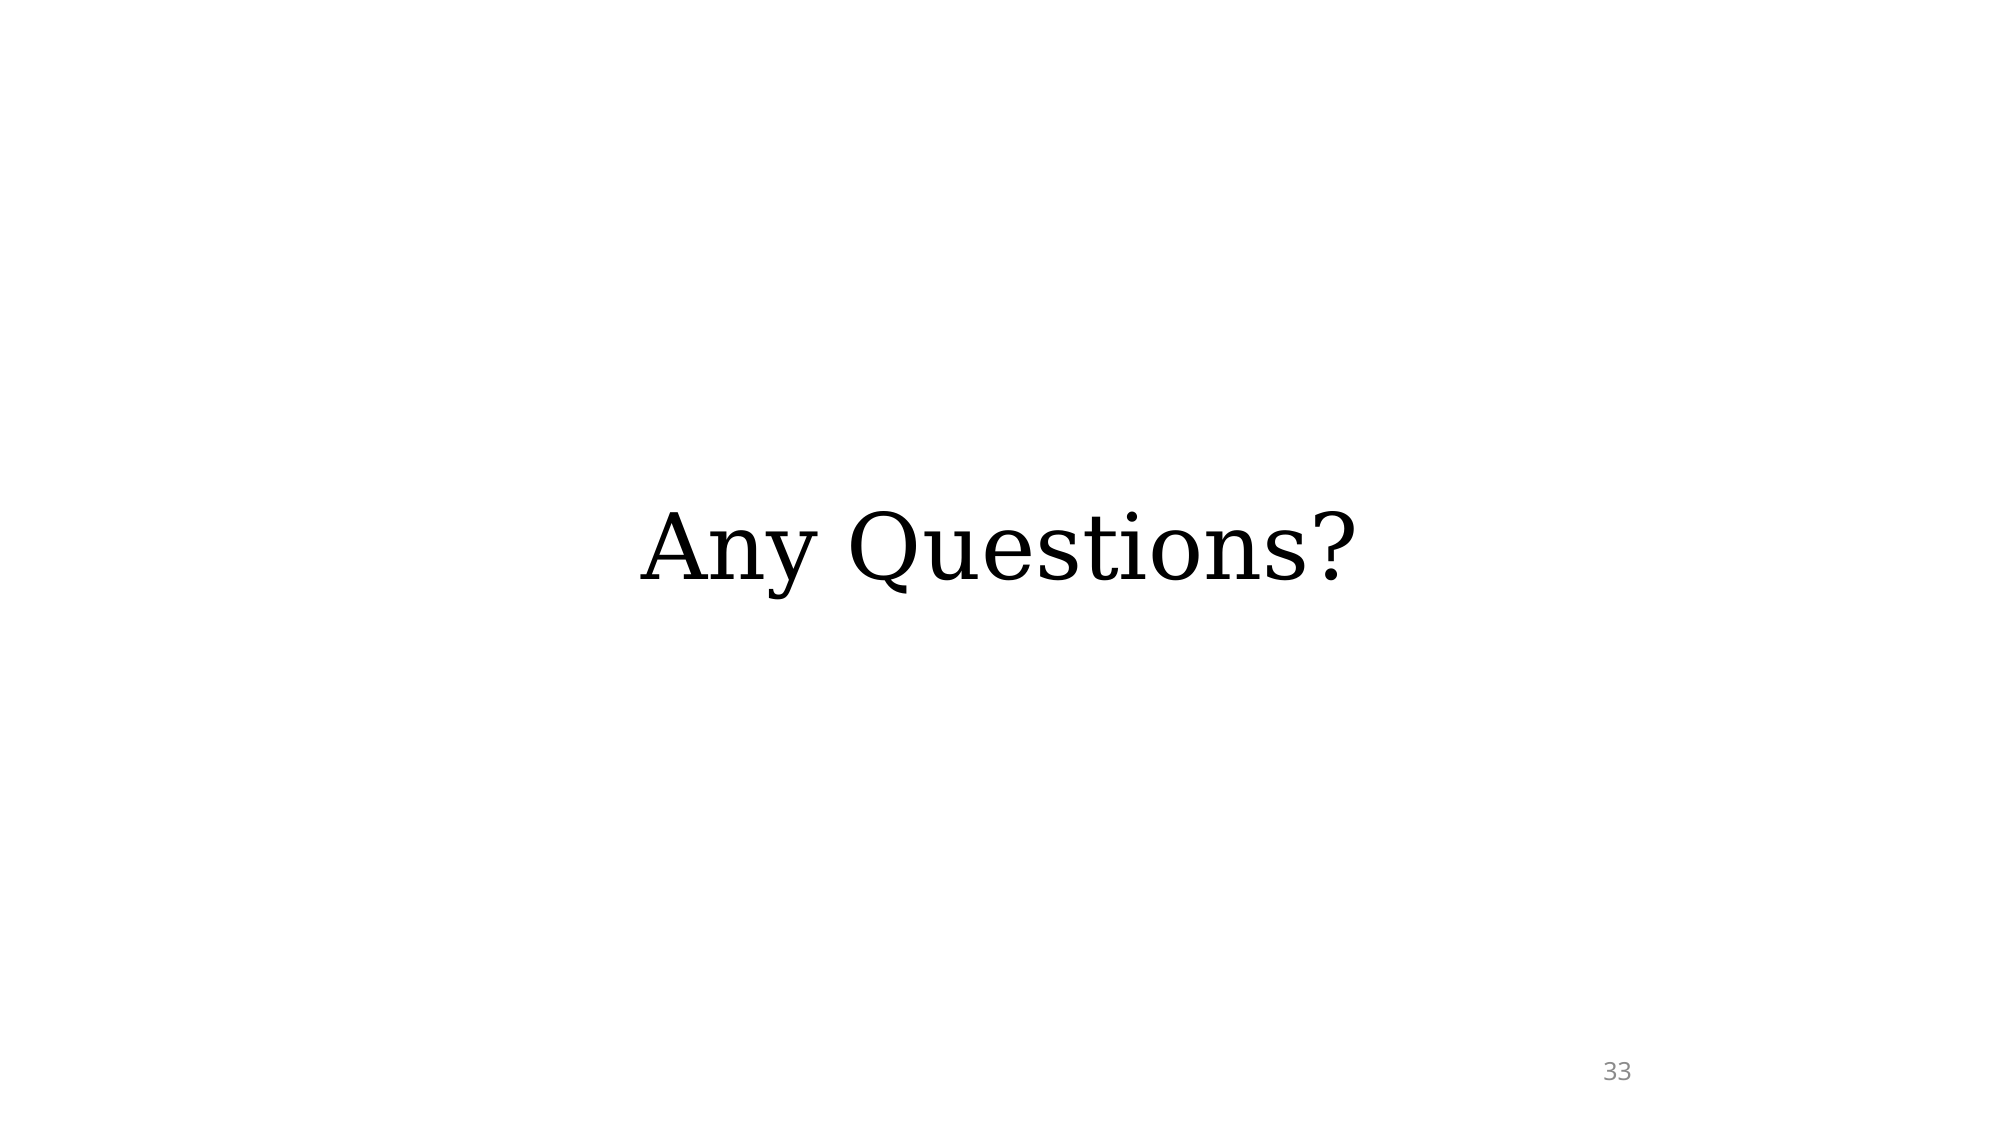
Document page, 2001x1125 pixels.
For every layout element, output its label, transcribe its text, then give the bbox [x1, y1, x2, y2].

title Any Questions? [353, 407, 1647, 625]
slide_number 33 [1309, 1042, 1647, 1103]
